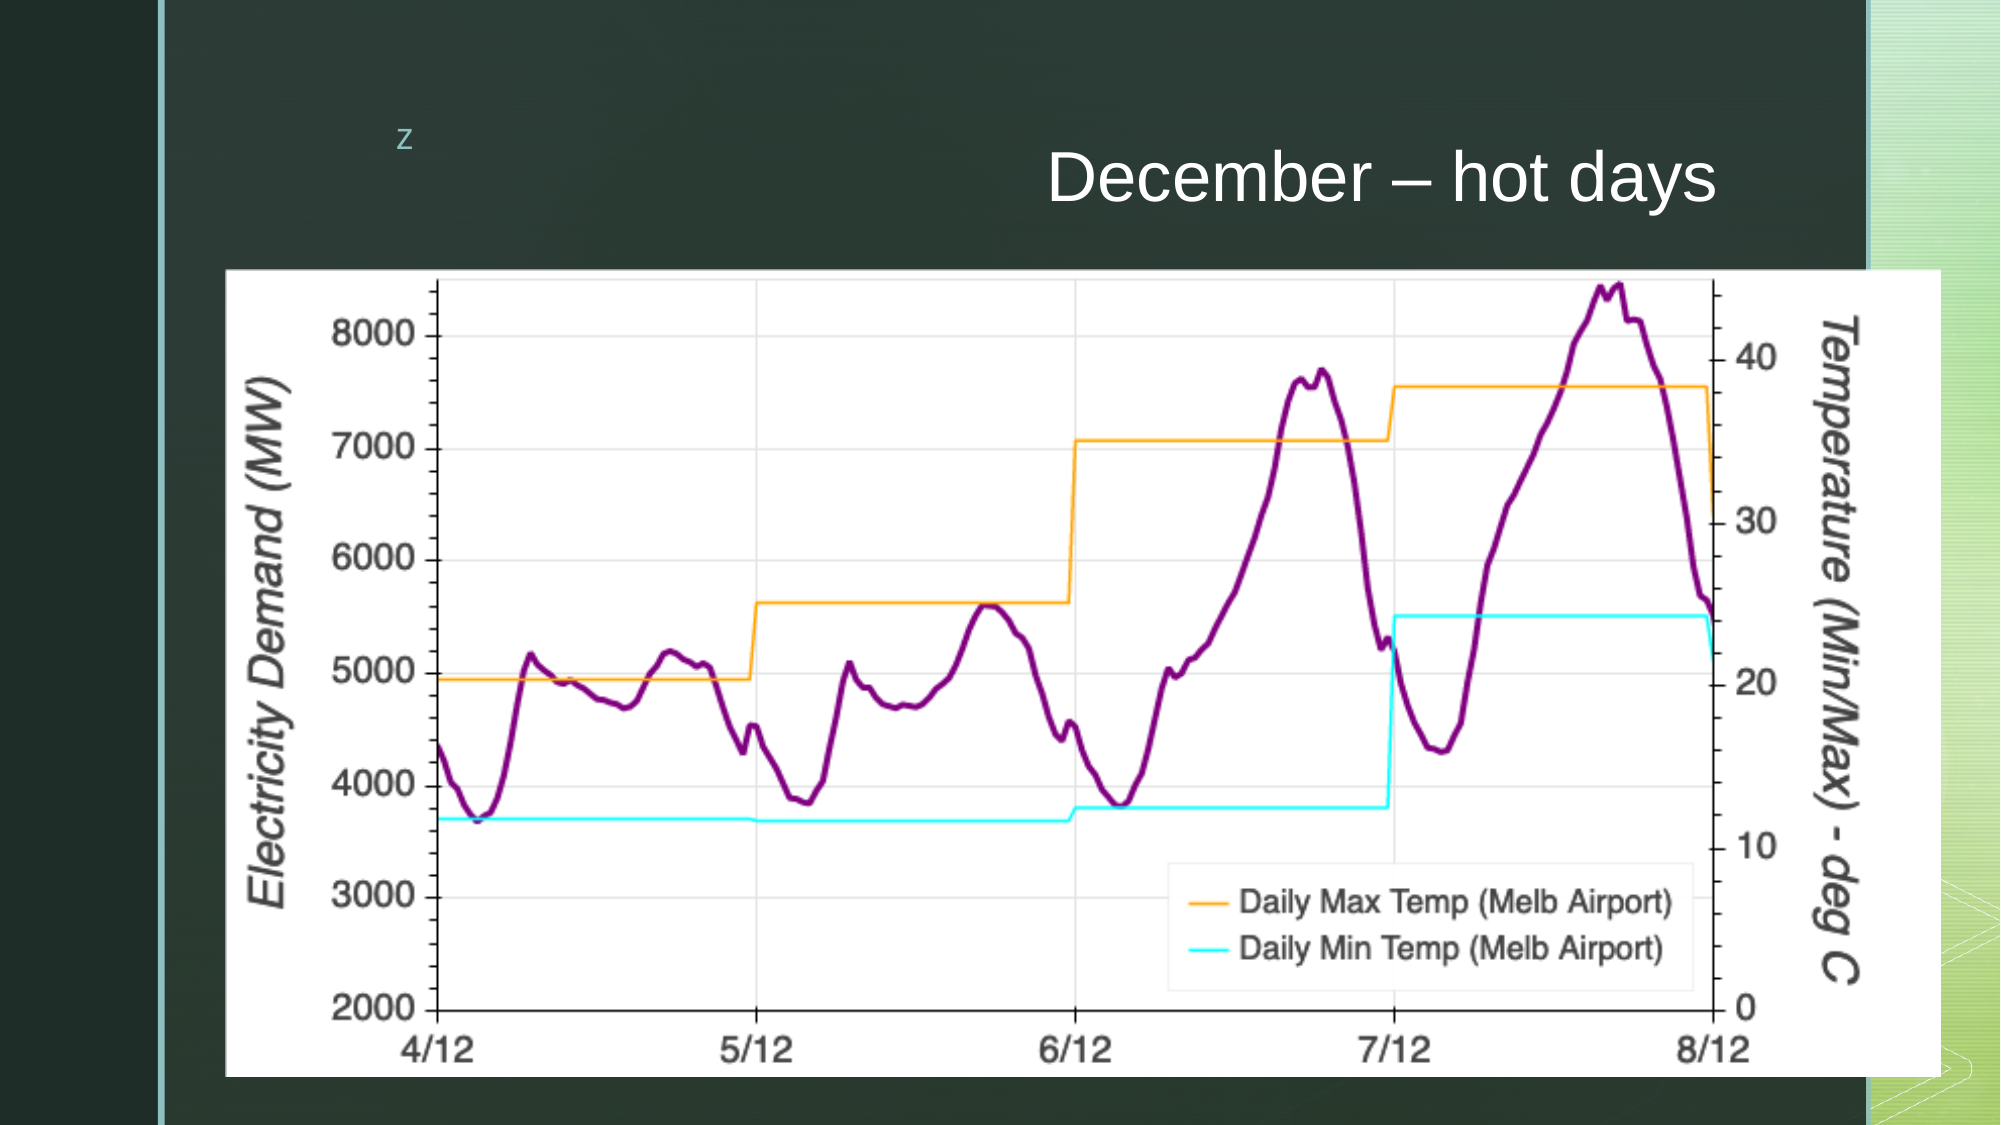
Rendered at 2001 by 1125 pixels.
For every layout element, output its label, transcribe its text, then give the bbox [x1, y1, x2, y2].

picture [225, 0, 2001, 1125]
title December – hot days [428, 132, 1734, 268]
